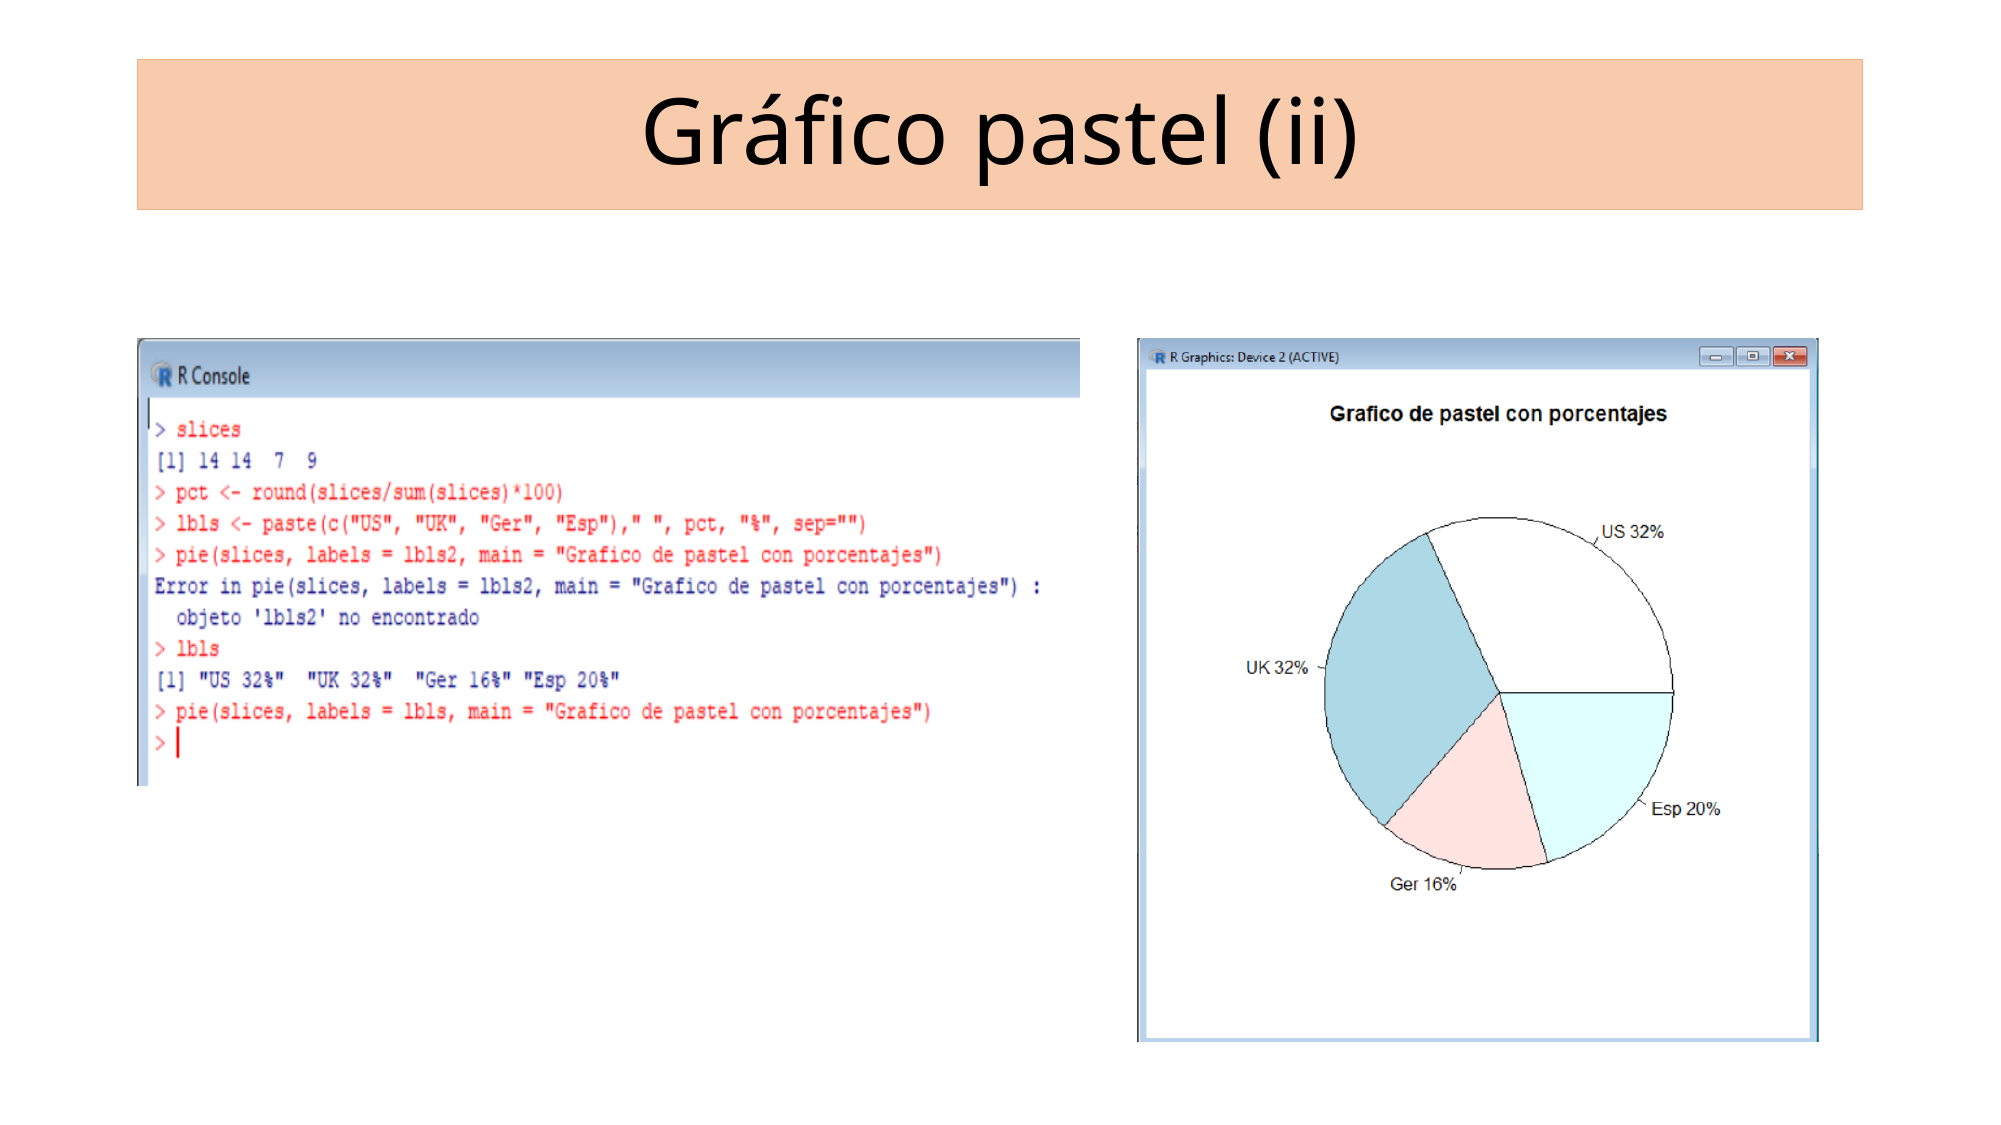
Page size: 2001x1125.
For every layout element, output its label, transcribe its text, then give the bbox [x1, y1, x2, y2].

picture [1137, 338, 1819, 1042]
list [137, 339, 1080, 786]
title Gráfico pastel (ii) [137, 59, 1863, 210]
